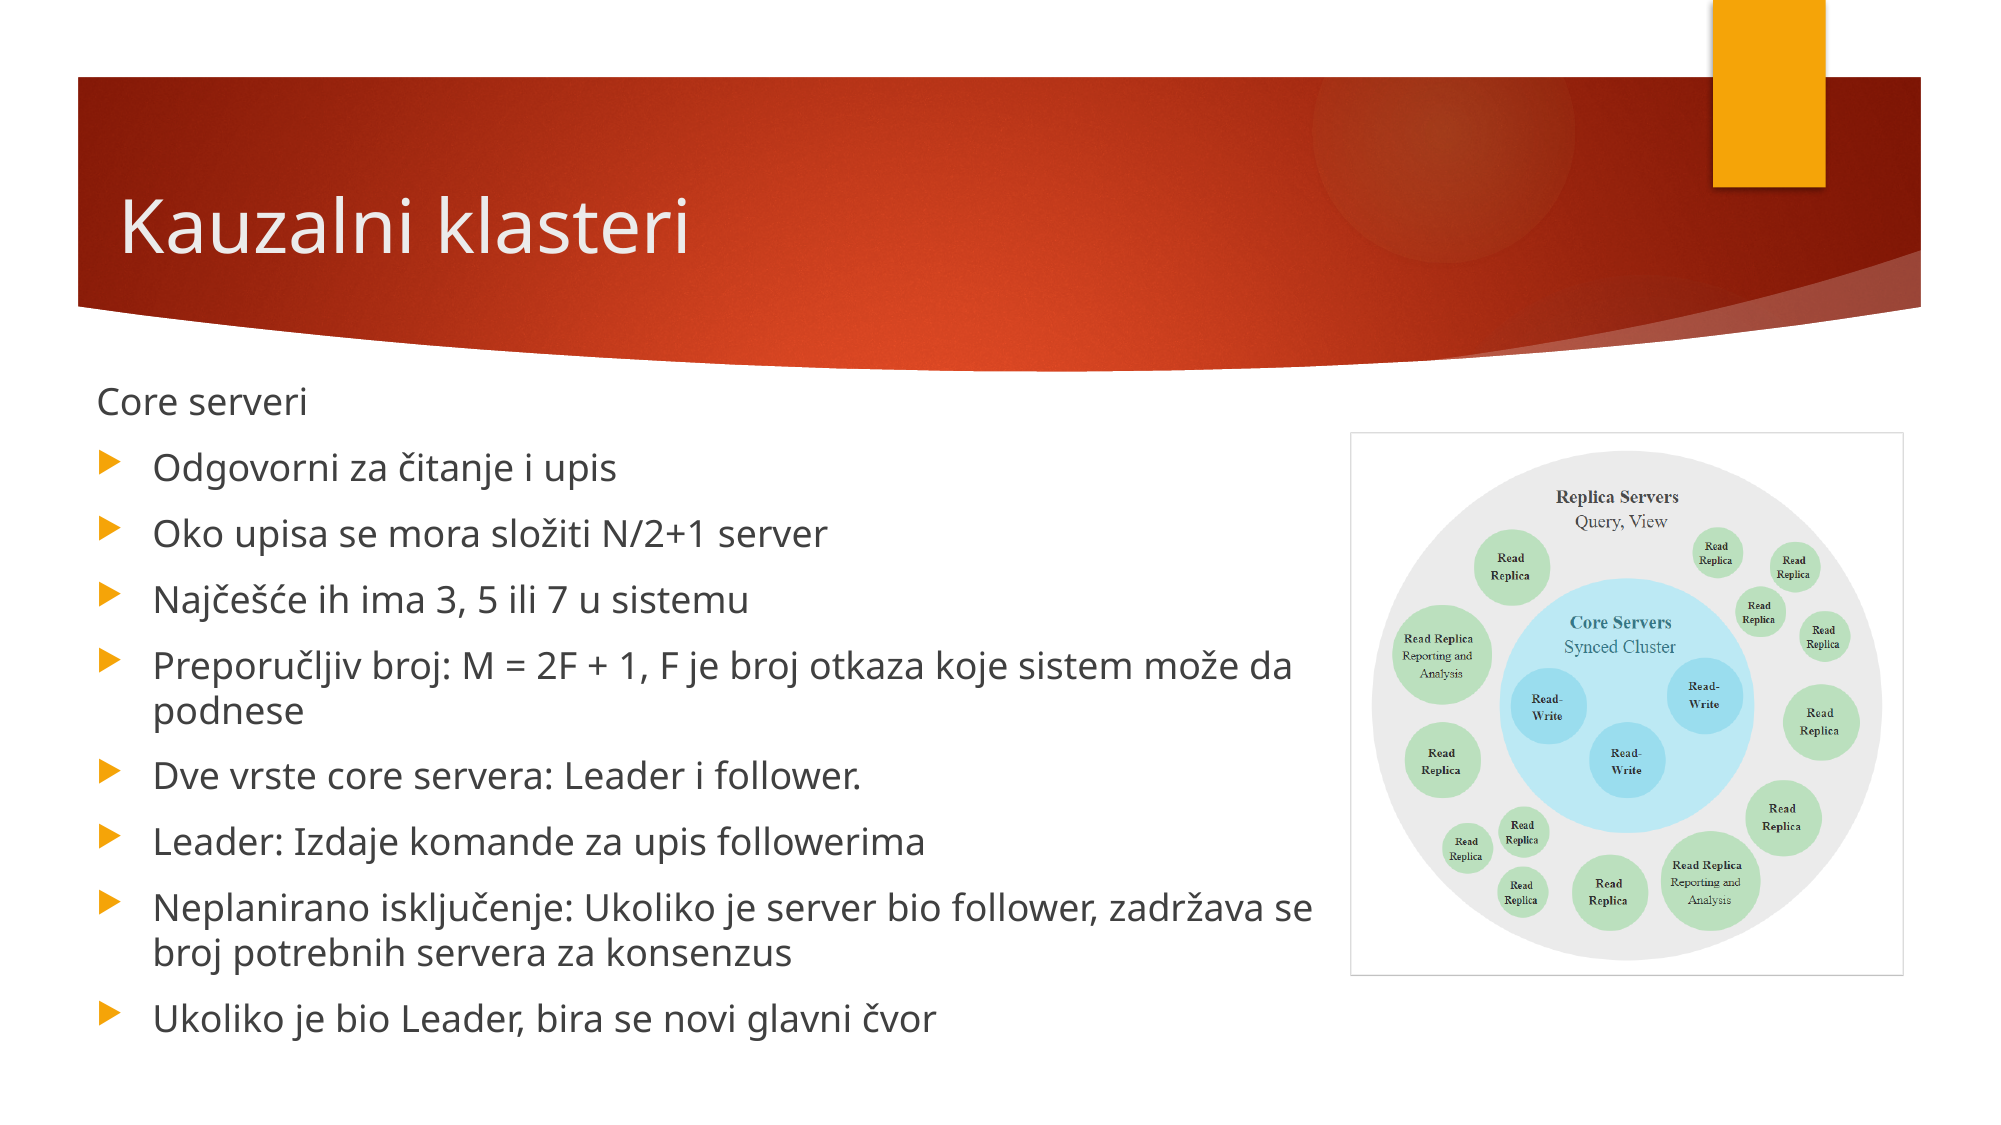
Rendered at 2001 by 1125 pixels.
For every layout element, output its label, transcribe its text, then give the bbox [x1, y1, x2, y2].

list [1341, 426, 1912, 982]
title Kauzalni klasteri [104, 163, 1542, 283]
list Core serveri Odgovorni za čitanje i upis Oko upisa se mora složiti N/2+1 server Najčešće ih ima 3, 5 ili 7 u sistemu Preporučljiv broj: M = 2F + 1, F je broj otkaza koje sistem može da podnese Dve vrste core servera: Leader i follower. Leader: Izdaje komande za upis followerima Neplanirano isključenje: Ukoliko je server bio follower, zadržava se broj potrebnih servera za konsenzus Ukoliko je bio Leader, bira se novi glavni čvor [81, 370, 1343, 1090]
